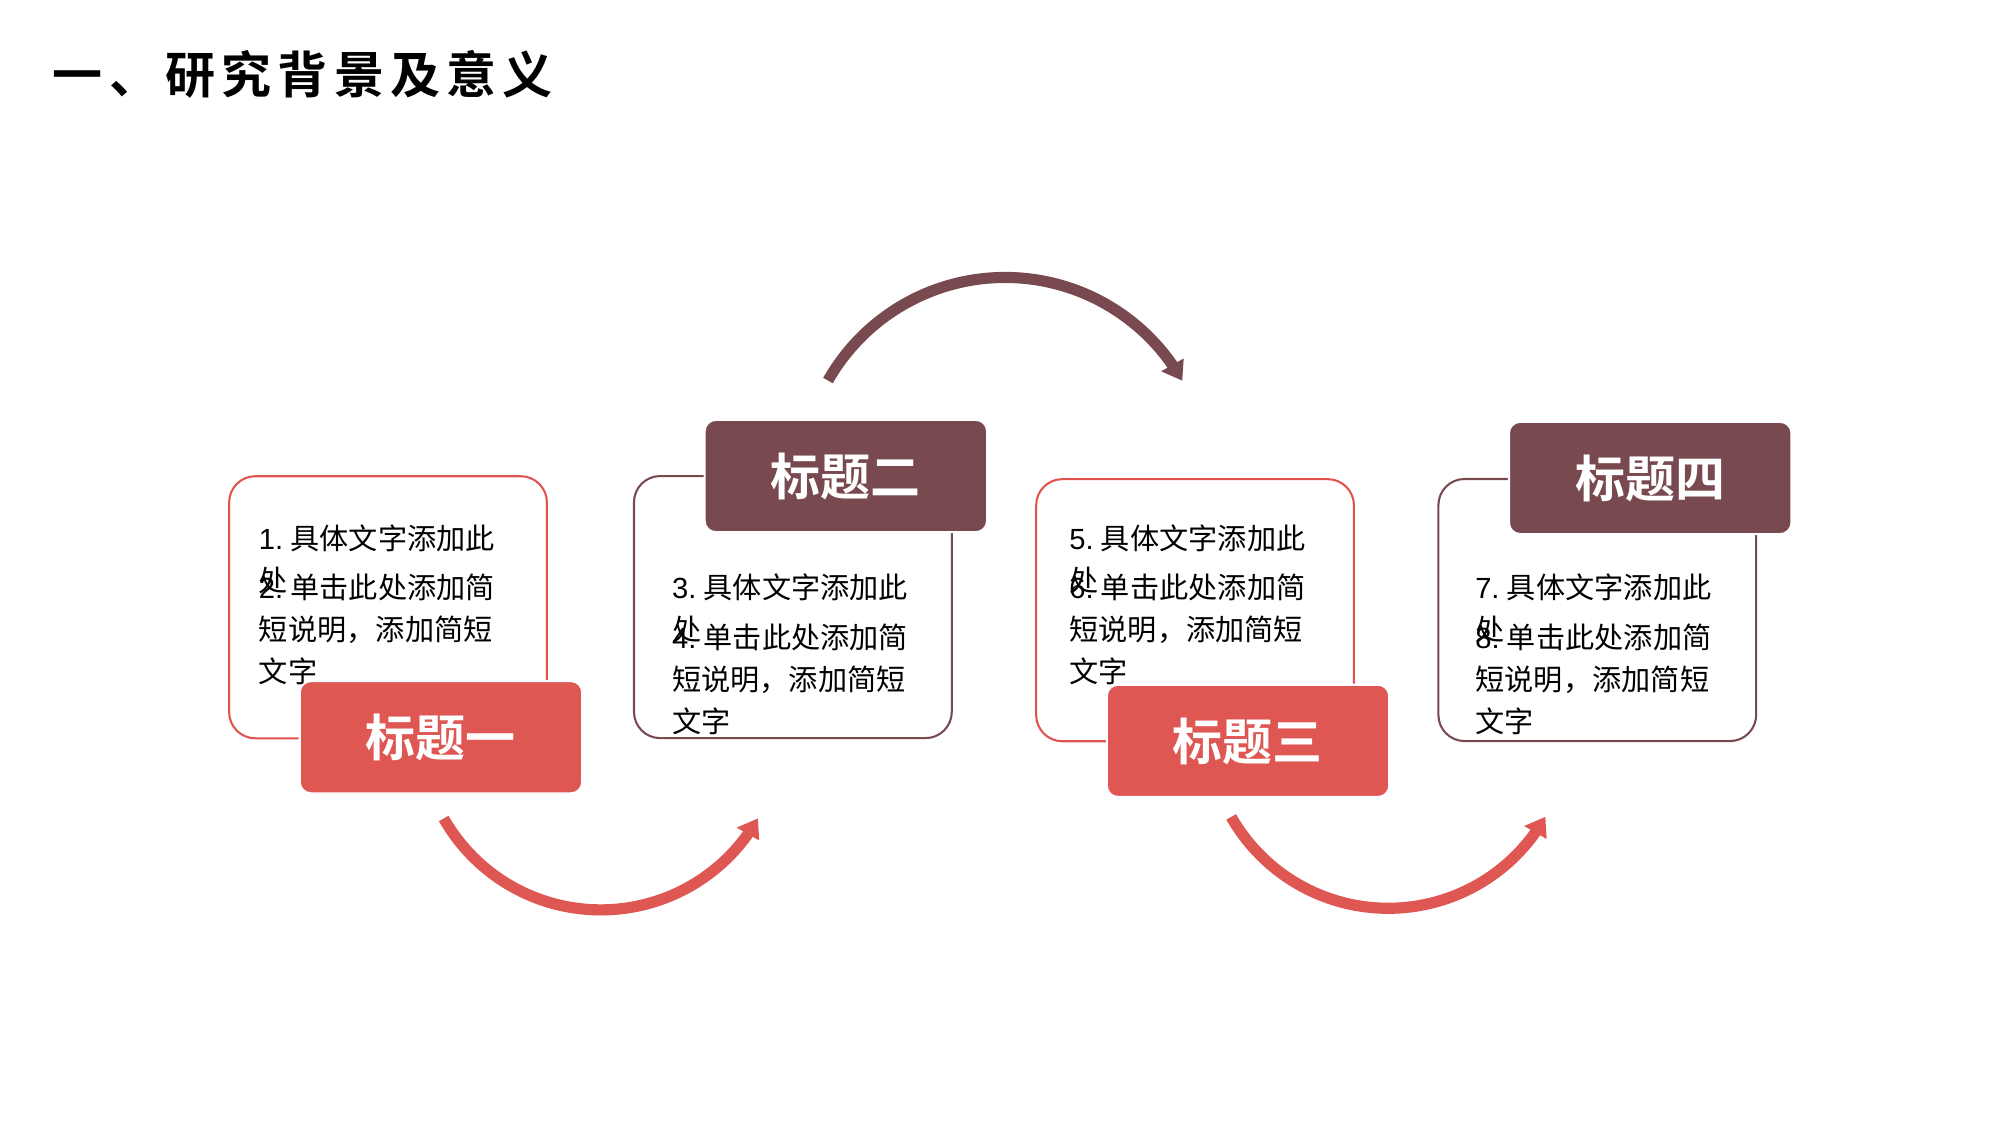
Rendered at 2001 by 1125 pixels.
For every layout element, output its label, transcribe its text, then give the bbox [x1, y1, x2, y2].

text_box [1035, 478, 1355, 743]
text_box [1507, 420, 1793, 536]
text_box [823, 271, 1184, 384]
text_box [1437, 477, 1758, 743]
text_box [632, 475, 953, 740]
text_box 1.具体文字添加此处 [259, 512, 524, 597]
text_box 7.具体文字添加此处 [1475, 562, 1733, 647]
text_box 2.单击此处添加简短说明，添加简短文字 [259, 597, 522, 689]
text_box [1105, 683, 1391, 799]
text_box 标题二 [748, 438, 944, 513]
text_box 标题三 [1147, 703, 1349, 778]
text_box [298, 680, 584, 795]
text_box 8.单击此处添加简短说明，添加简短文字 [1475, 612, 1739, 738]
text_box 4.单击此处添加简短说明，添加简短文字 [672, 612, 935, 738]
text_box 标题一 [337, 699, 545, 775]
text_box [1226, 814, 1547, 914]
text_box [703, 418, 989, 534]
text_box [438, 815, 760, 916]
text_box [228, 475, 548, 740]
text_box 3.具体文字添加此处 [672, 562, 931, 647]
text_box 标题四 [1539, 440, 1761, 515]
text_box 6.单击此处添加简短说明，添加简短文字 [1069, 597, 1333, 689]
text_box 5.具体文字添加此处 [1069, 512, 1333, 597]
text_box 一、研究背景及意义 [38, 35, 631, 111]
